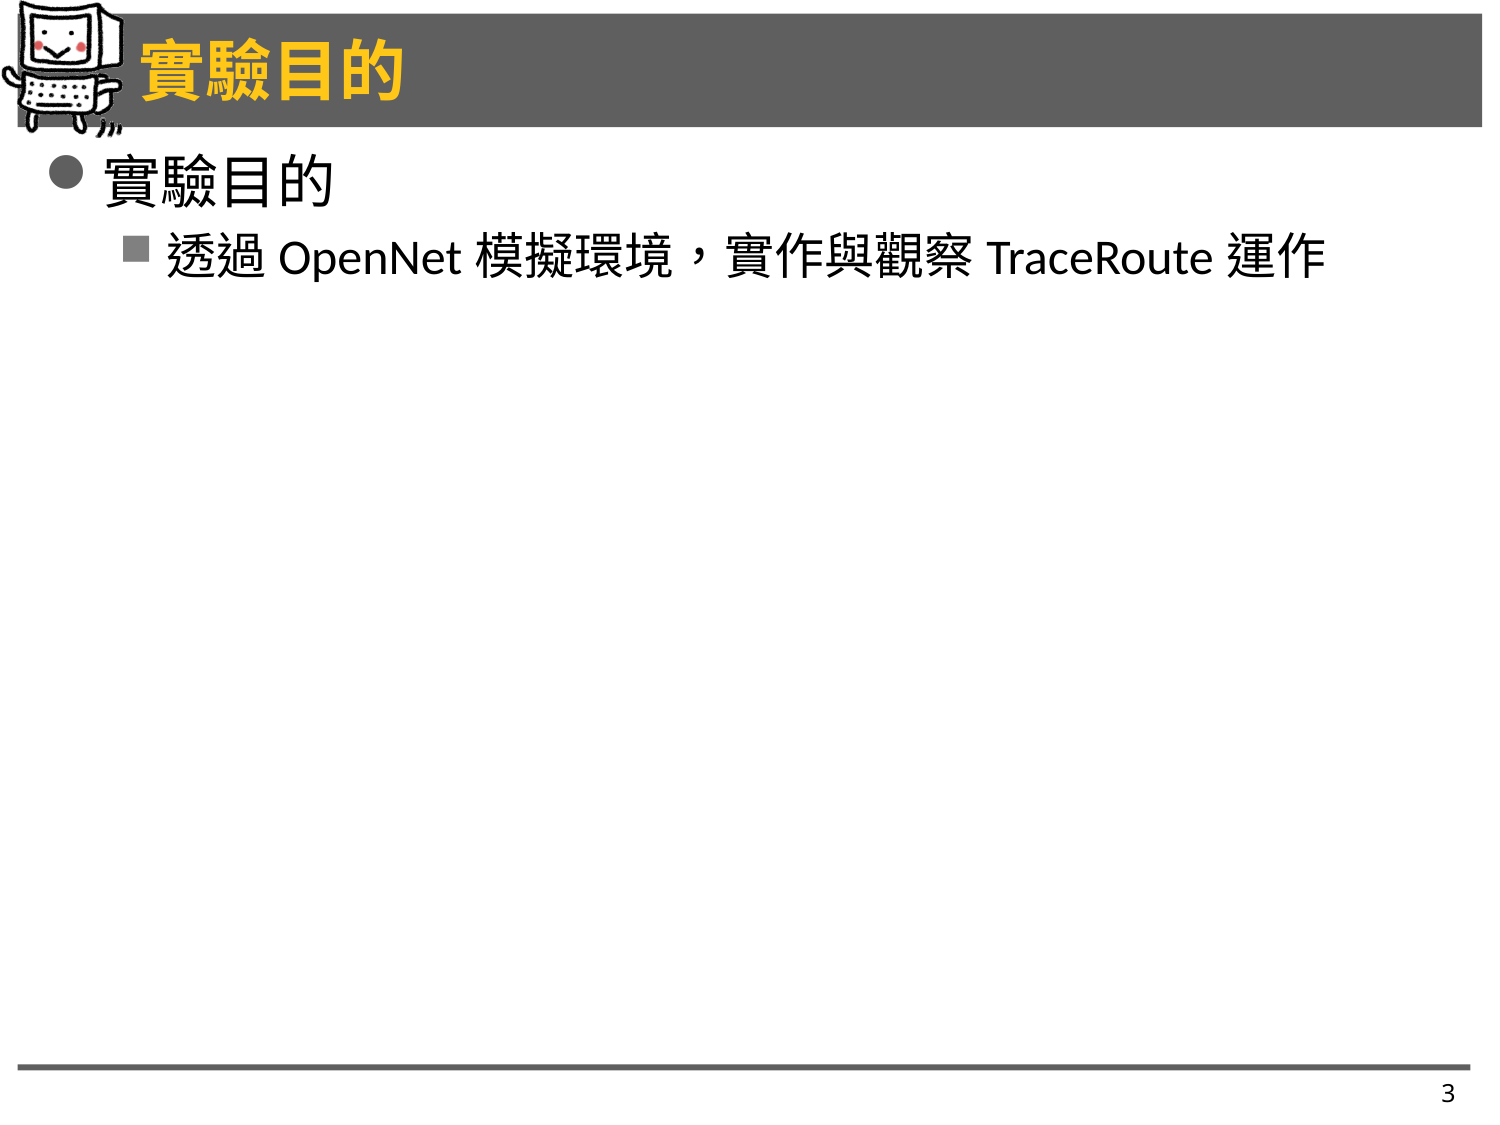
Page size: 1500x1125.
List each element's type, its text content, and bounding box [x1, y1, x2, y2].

slide_number 3 [1104, 1070, 1471, 1124]
list 實驗目的 透過OpenNet模擬環境，實作與觀察TraceRoute運作 [29, 136, 1471, 1071]
title 實驗目的 [123, 30, 1500, 107]
picture [0, 0, 128, 138]
